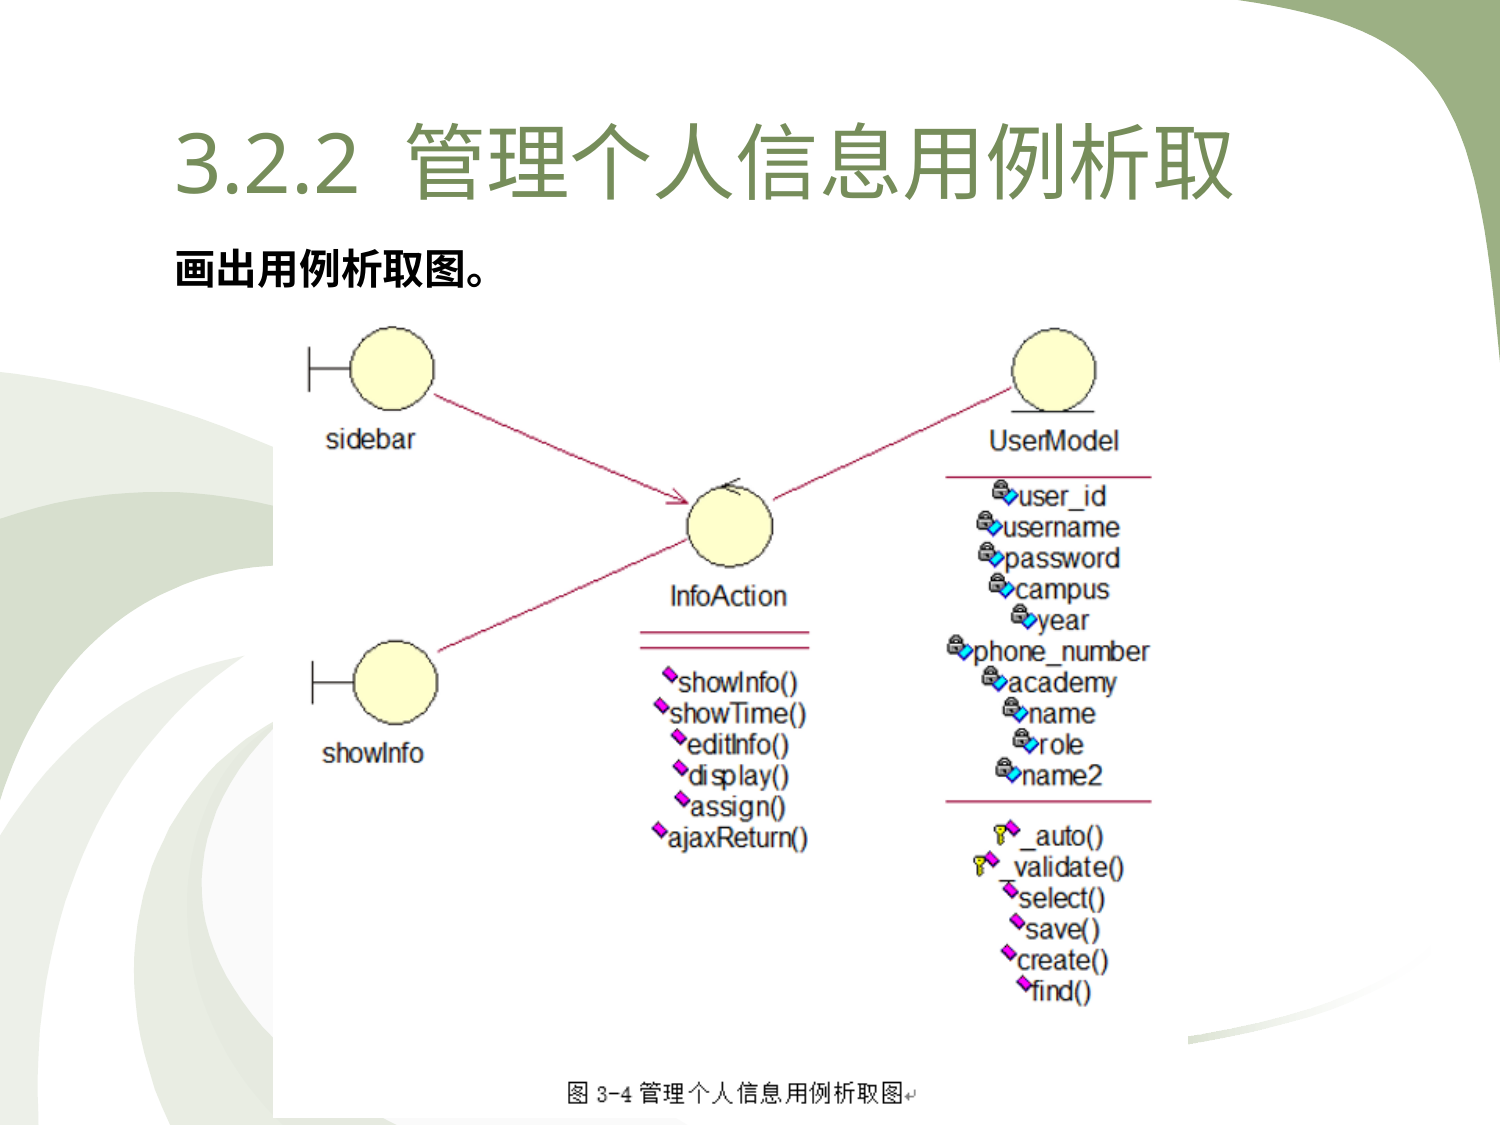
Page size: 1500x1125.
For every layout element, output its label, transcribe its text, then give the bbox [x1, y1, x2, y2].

text_box 3.2.2 管理个人信息用例析取 [159, 102, 1285, 218]
picture [272, 300, 1188, 1118]
text_box 画出用例析取图。 [159, 235, 1306, 301]
